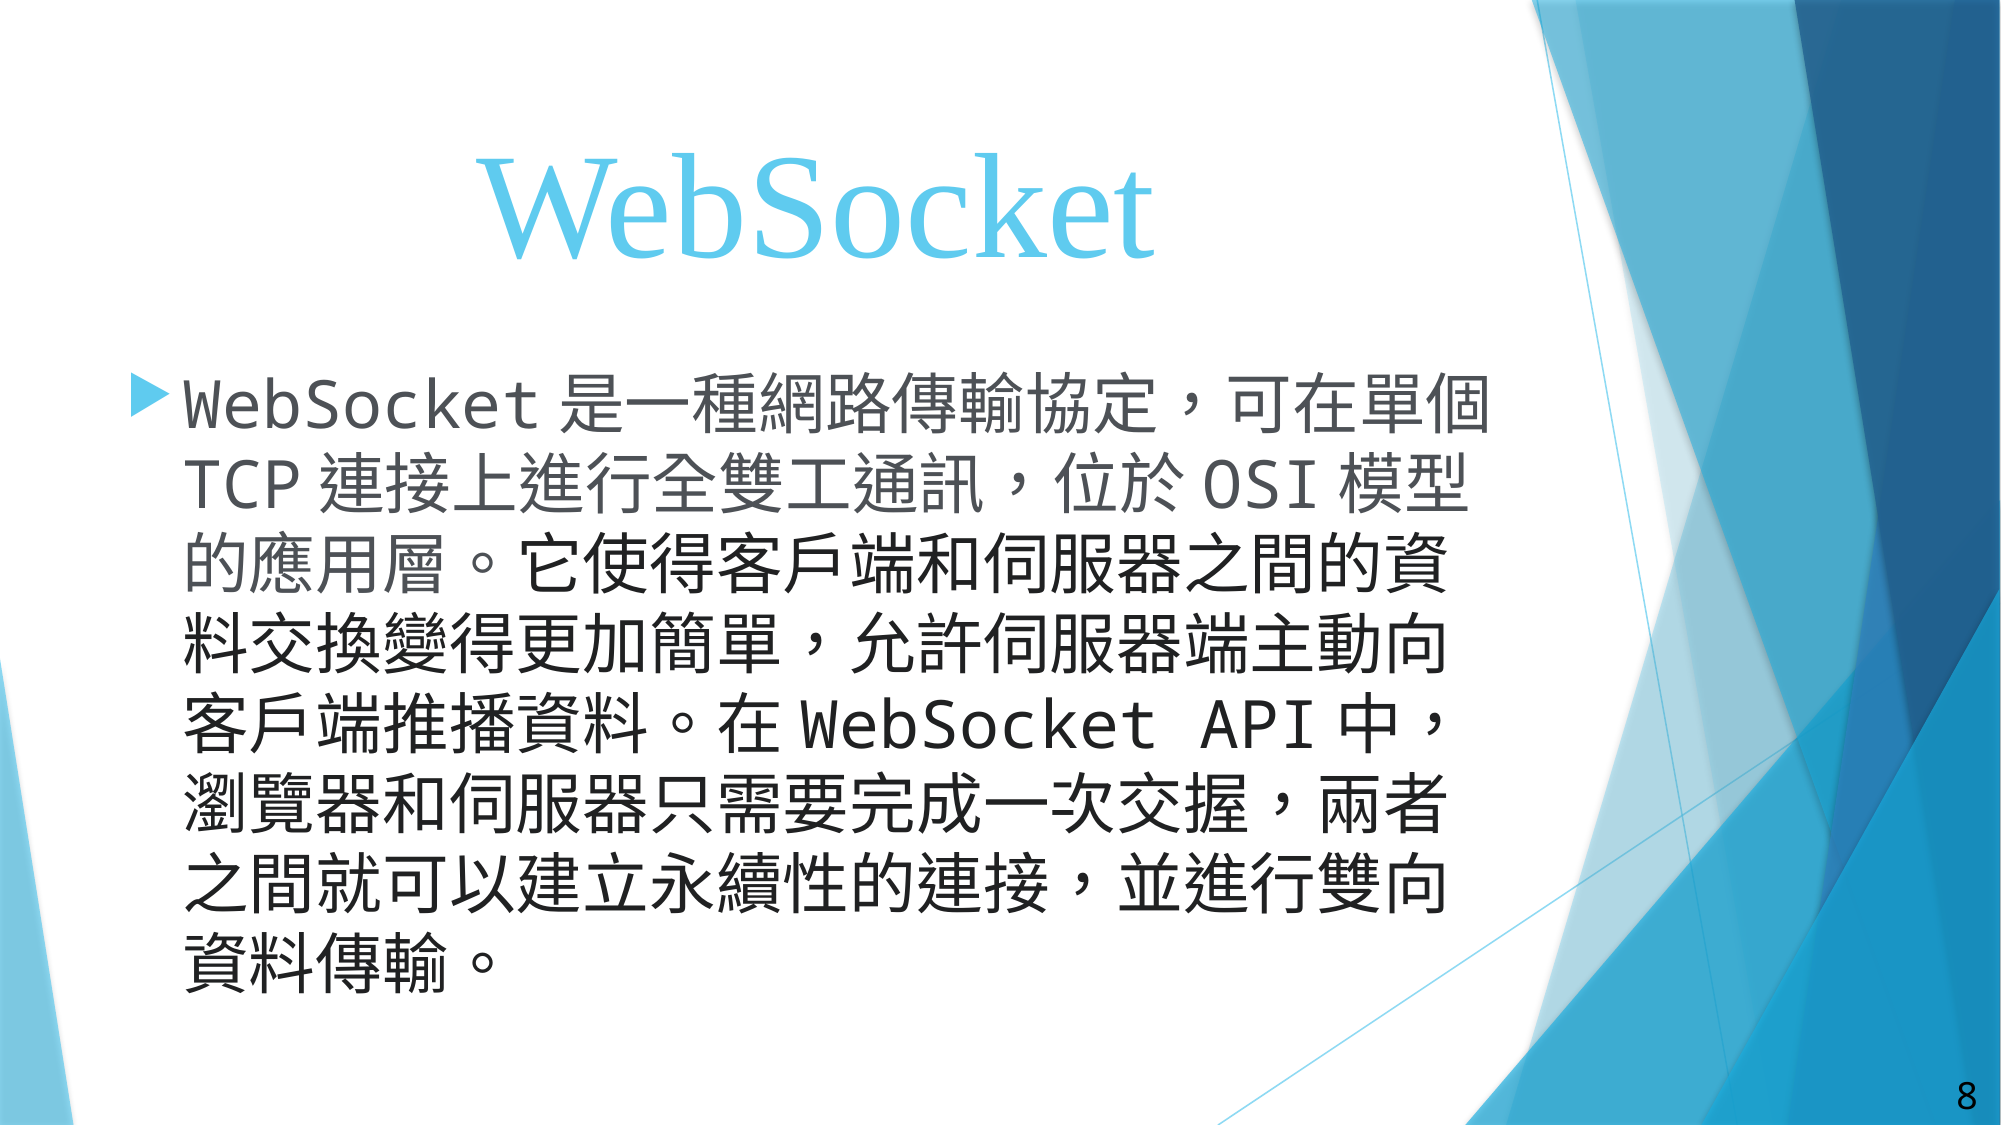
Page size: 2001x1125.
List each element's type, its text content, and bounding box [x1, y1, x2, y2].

text_box 8 [1941, 1064, 2000, 1125]
list WebSocket是一種網路傳輸協定，可在單個TCP連接上進行全雙工通訊，位於OSI模型的應用層。它使得客戶端和伺服器之間的資料交換變得更加簡單，允許伺服器端主動向客戶端推播資料。在WebSocket API中，瀏覽器和伺服器只需要完成一次交握，兩者之間就可以建立永續性的連接，並進行雙向資料傳輸。 [111, 354, 1522, 992]
title WebSocket [111, 99, 1522, 317]
